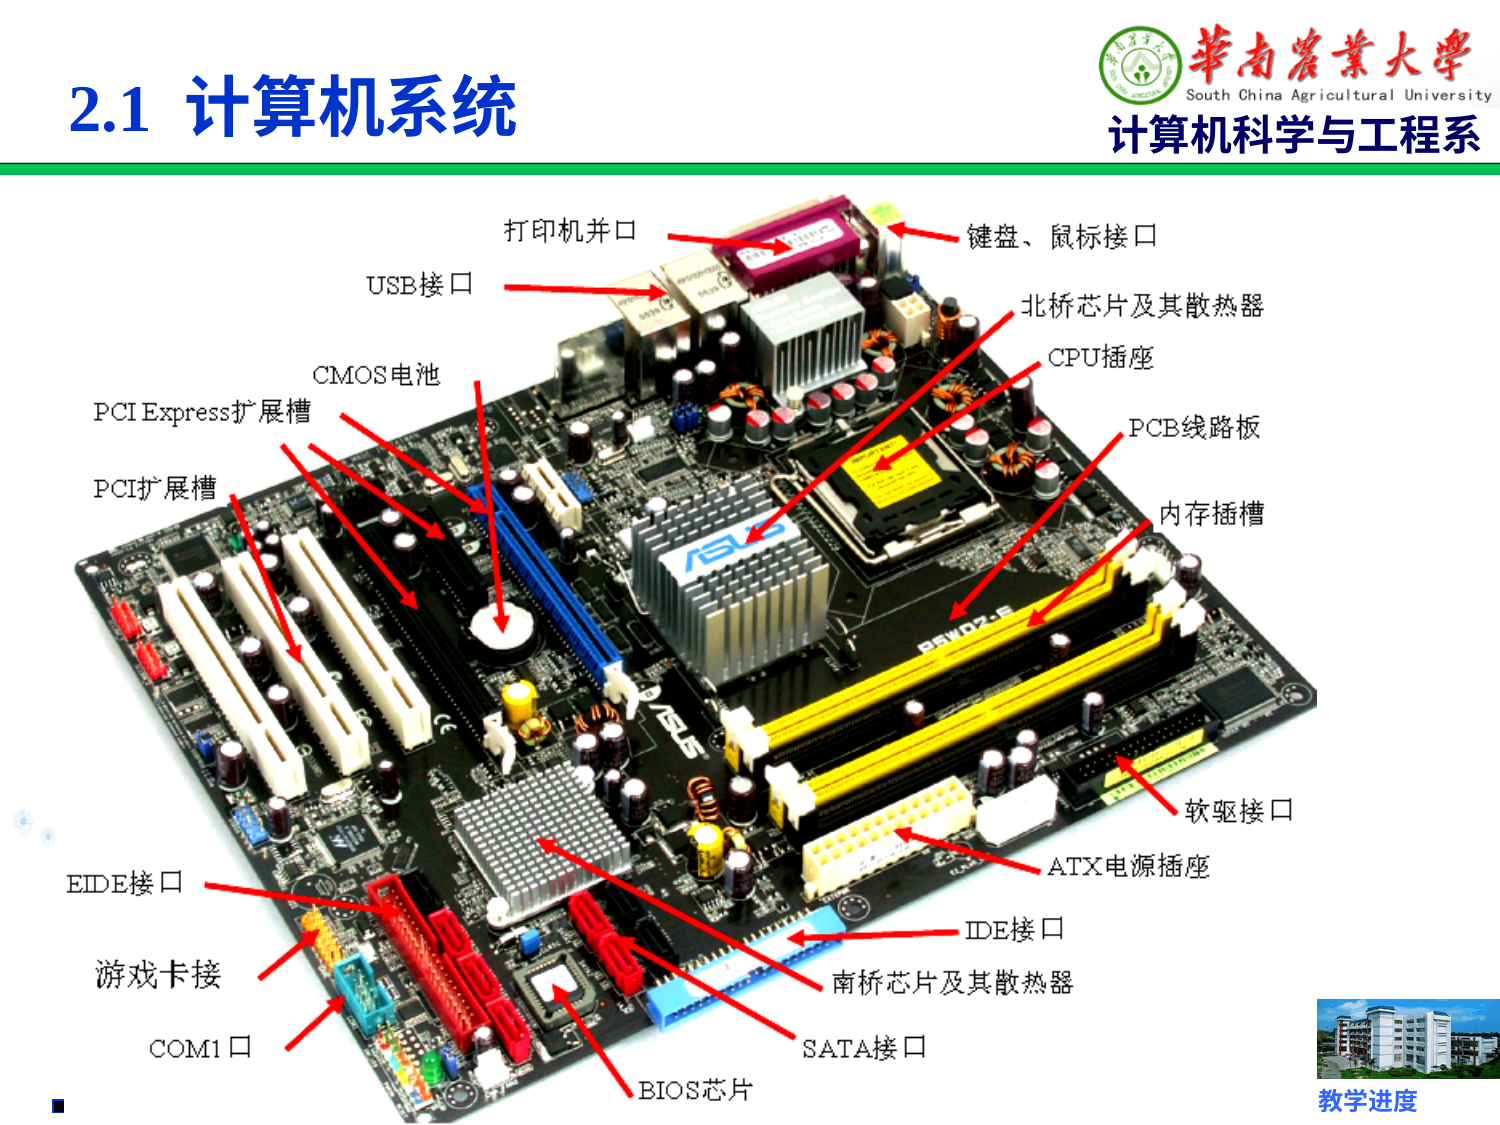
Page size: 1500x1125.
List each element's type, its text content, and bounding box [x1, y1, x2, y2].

picture [0, 162, 1500, 175]
picture [1092, 18, 1500, 107]
picture [0, 191, 1500, 1125]
title 2.1 计算机系统 [53, 54, 1116, 156]
